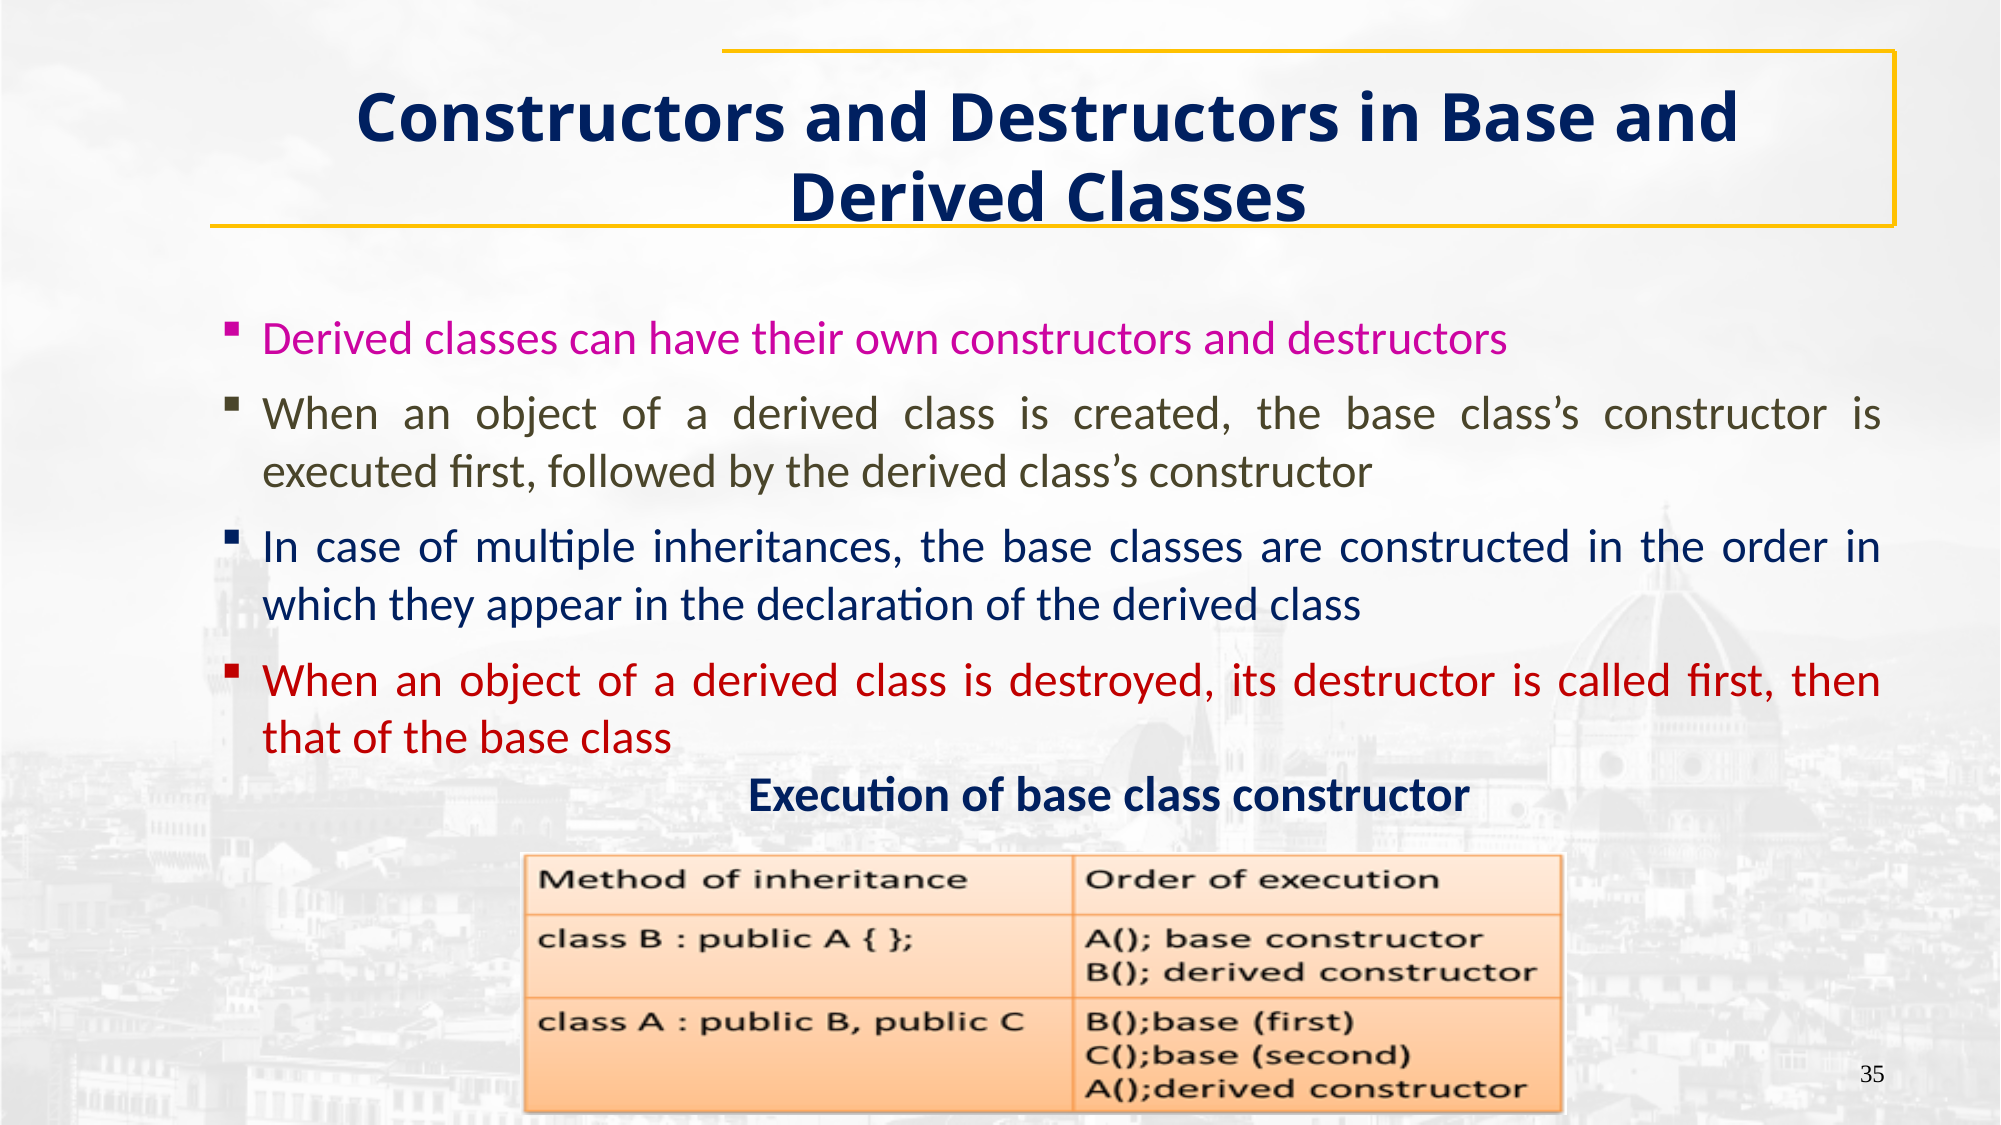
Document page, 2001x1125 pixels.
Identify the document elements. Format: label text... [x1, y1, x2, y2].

slide_number 35 [1572, 1042, 1900, 1103]
title Constructors and Destructors in Base and Derived Classes [266, 103, 1830, 206]
picture [520, 852, 1567, 1116]
text_box Execution of base class constructor [733, 753, 1487, 829]
list Derived classes can have their own constructors and destructors When an object of a derived class is created, the base class’s constructor is executed first, followed by the derived class’s constructor In case of multiple inheritances, the base classes are constructed in the order in which they appear in the declaration of the derived class When an object of a derived class is destroyed, its destructor is called first, then that of the base class [205, 298, 1900, 776]
